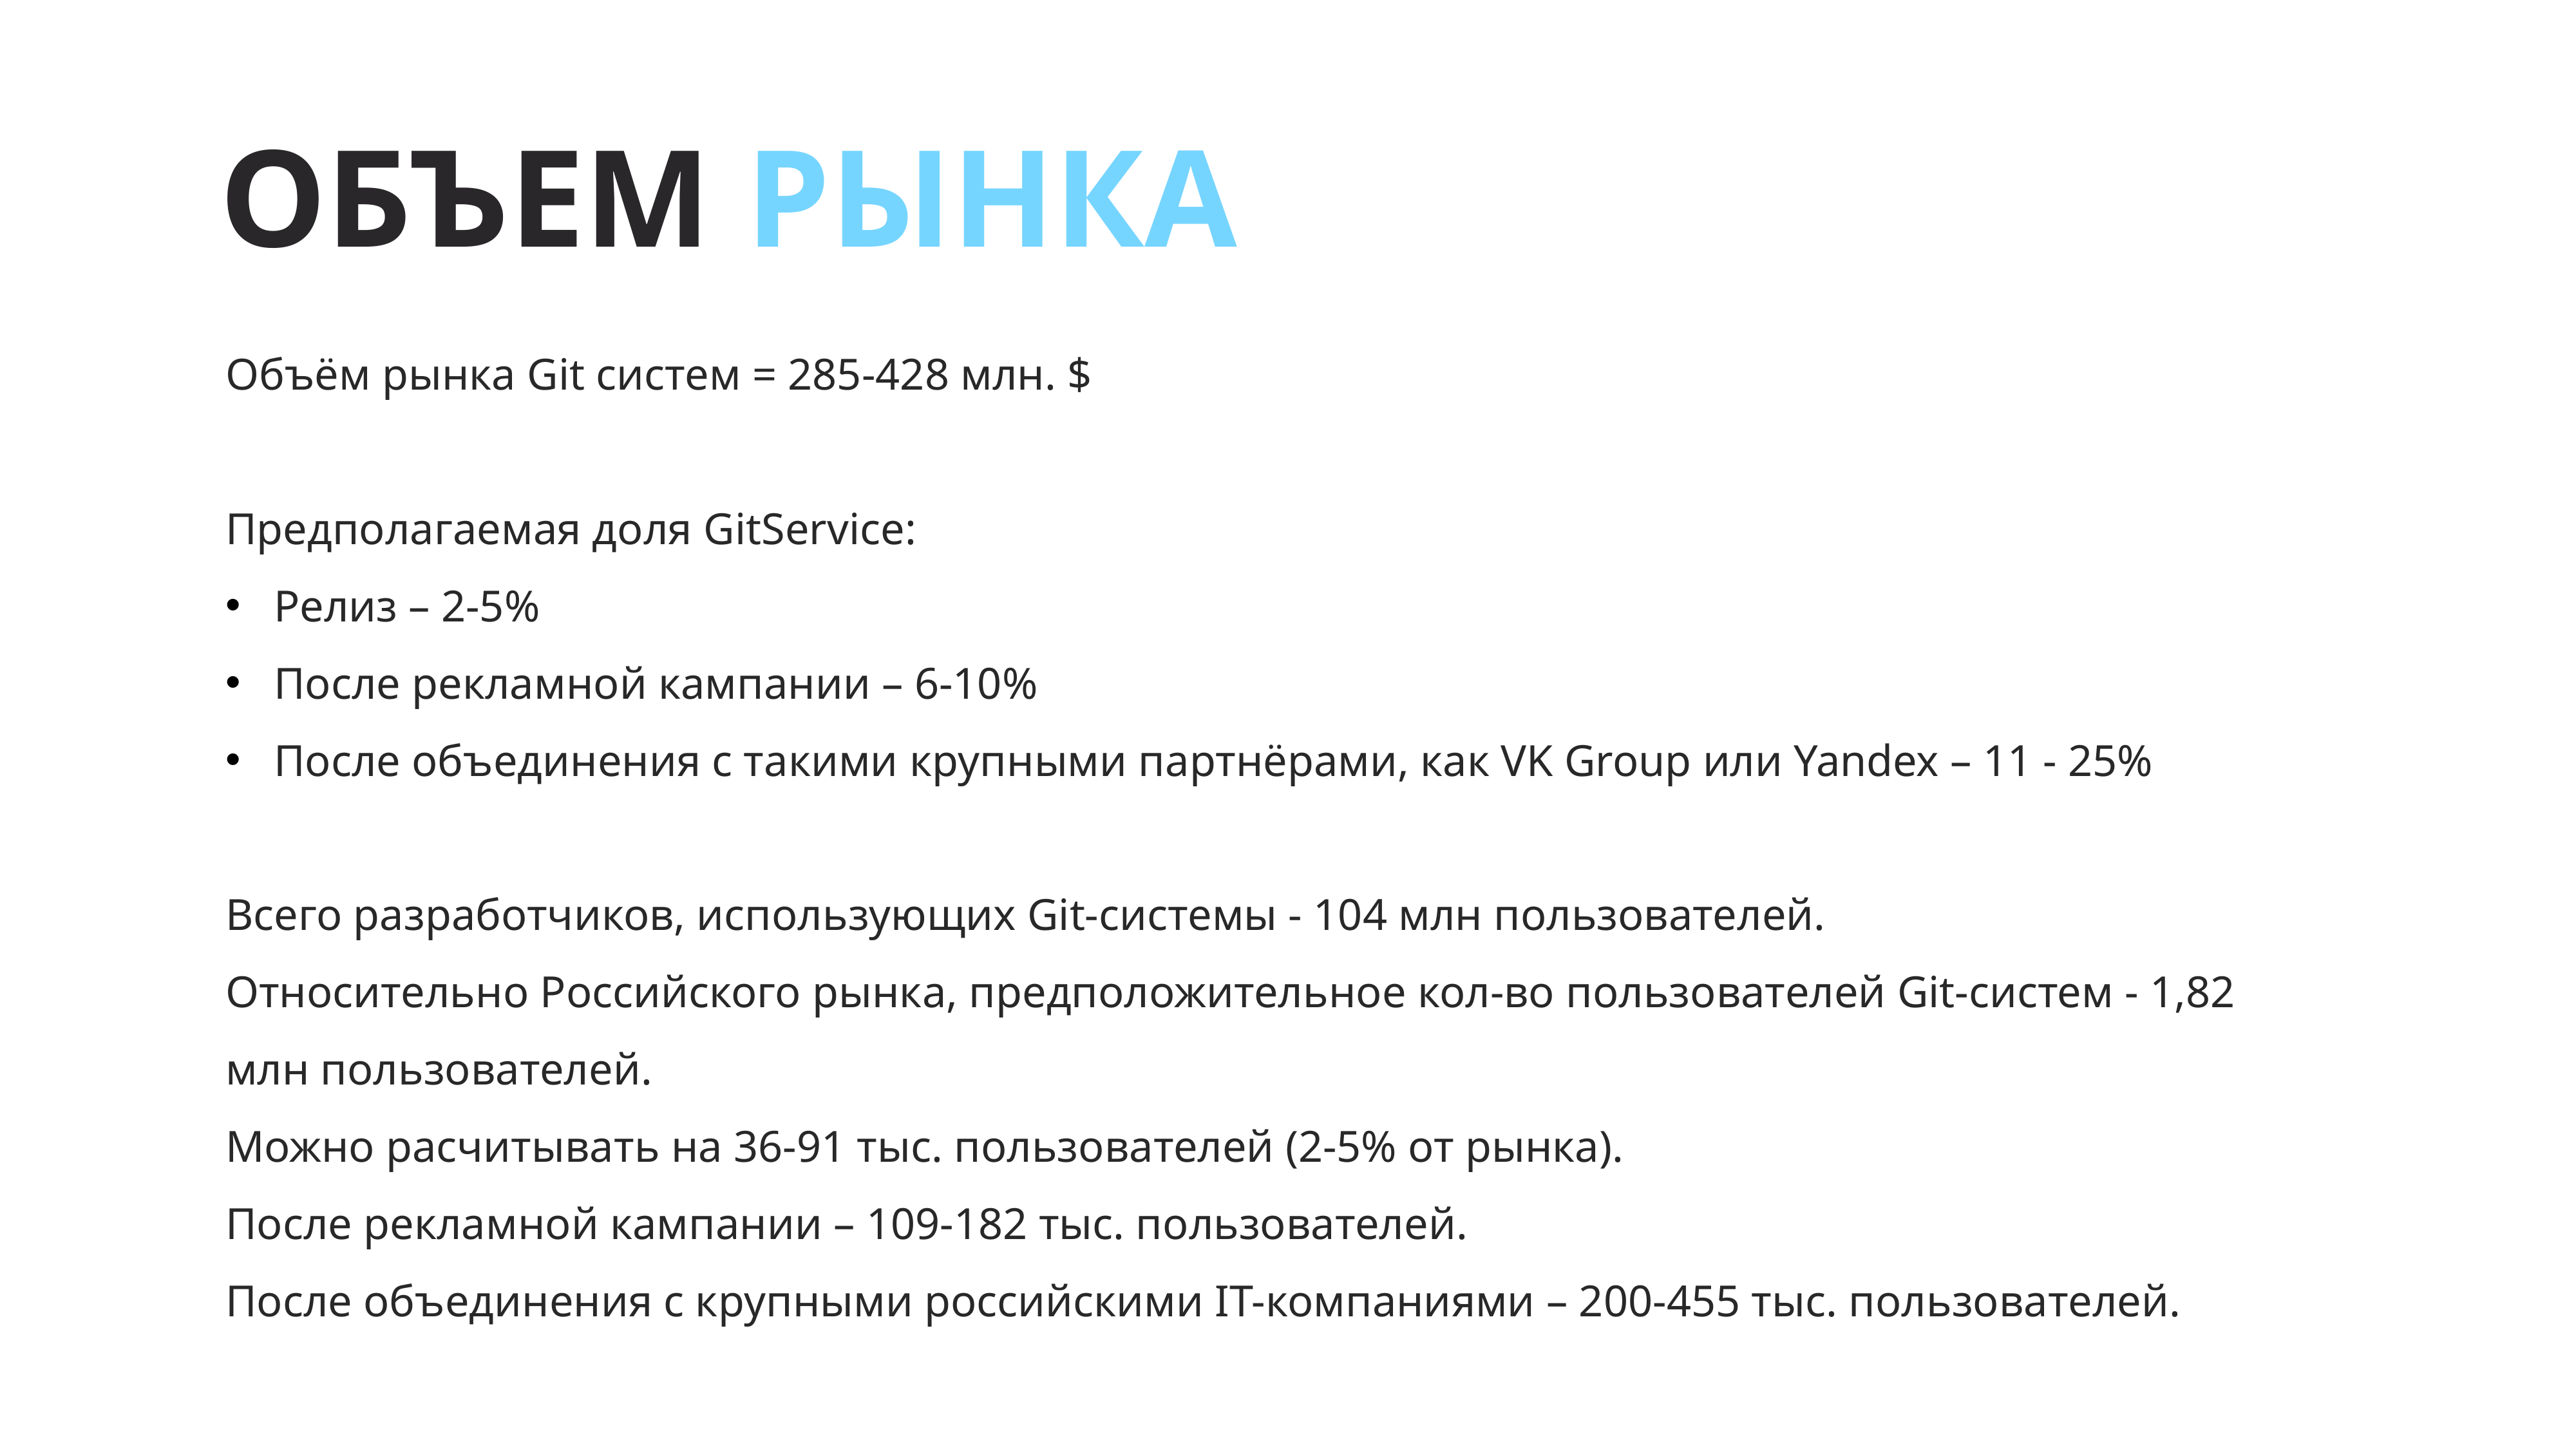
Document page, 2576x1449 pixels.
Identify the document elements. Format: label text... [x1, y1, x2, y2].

text_box [166, 1264, 421, 1385]
text_box ОБЪЕМ РЫНКА [216, 109, 1797, 316]
text_box Объём рынка Git систем = 285-428 млн. $ Предполагаемая доля GitService: Релиз – 2-5% После рекламной кампании – 6-10% После объединения с такими крупными партнёрами, как VK Group или Yandex – 11 - 25% Всего разработчиков, использующих Git-системы - 104 млн пользователей. Относительно Российского рынка, предположительное кол-во пользователей Git-систем - 1,82 млн пользователей. Можно расчитывать на 36-91 тыс. пользователей (2-5% от рынка). После рекламной кампании – 109-182 тыс. пользователей. После объединения с крупными российскими IT-компаниями – 200-455 тыс. пользователей. [216, 316, 2271, 1331]
